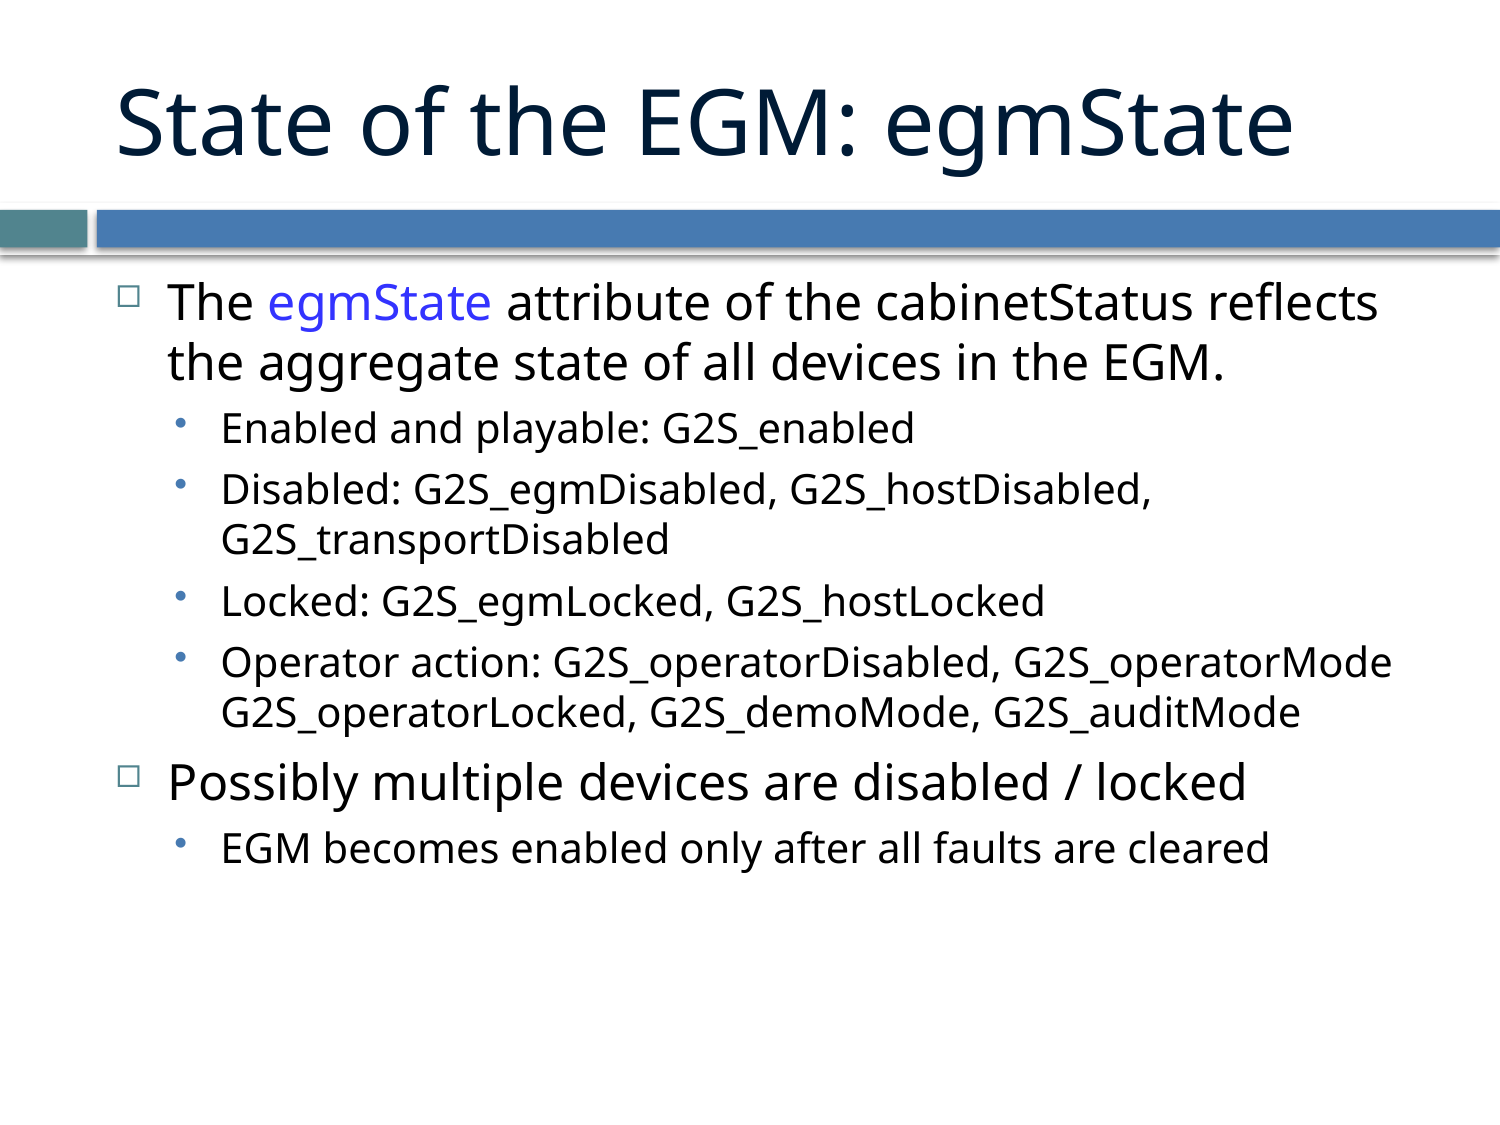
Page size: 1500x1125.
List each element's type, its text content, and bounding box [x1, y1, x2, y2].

title State of the EGM: egmState [100, 37, 1439, 201]
slide_number [0, 208, 88, 249]
list The egmState attribute of the cabinetStatus reflects the aggregate state of all devices in the EGM. Enabled and playable: G2S_enabled Disabled: G2S_egmDisabled, G2S_hostDisabled, G2S_transportDisabled Locked: G2S_egmLocked, G2S_hostLocked Operator action: G2S_operatorDisabled, G2S_operatorMode G2S_operatorLocked, G2S_demoMode, G2S_auditMode Possibly multiple devices are disabled / locked EGM becomes enabled only after all faults are cleared [100, 262, 1439, 1001]
